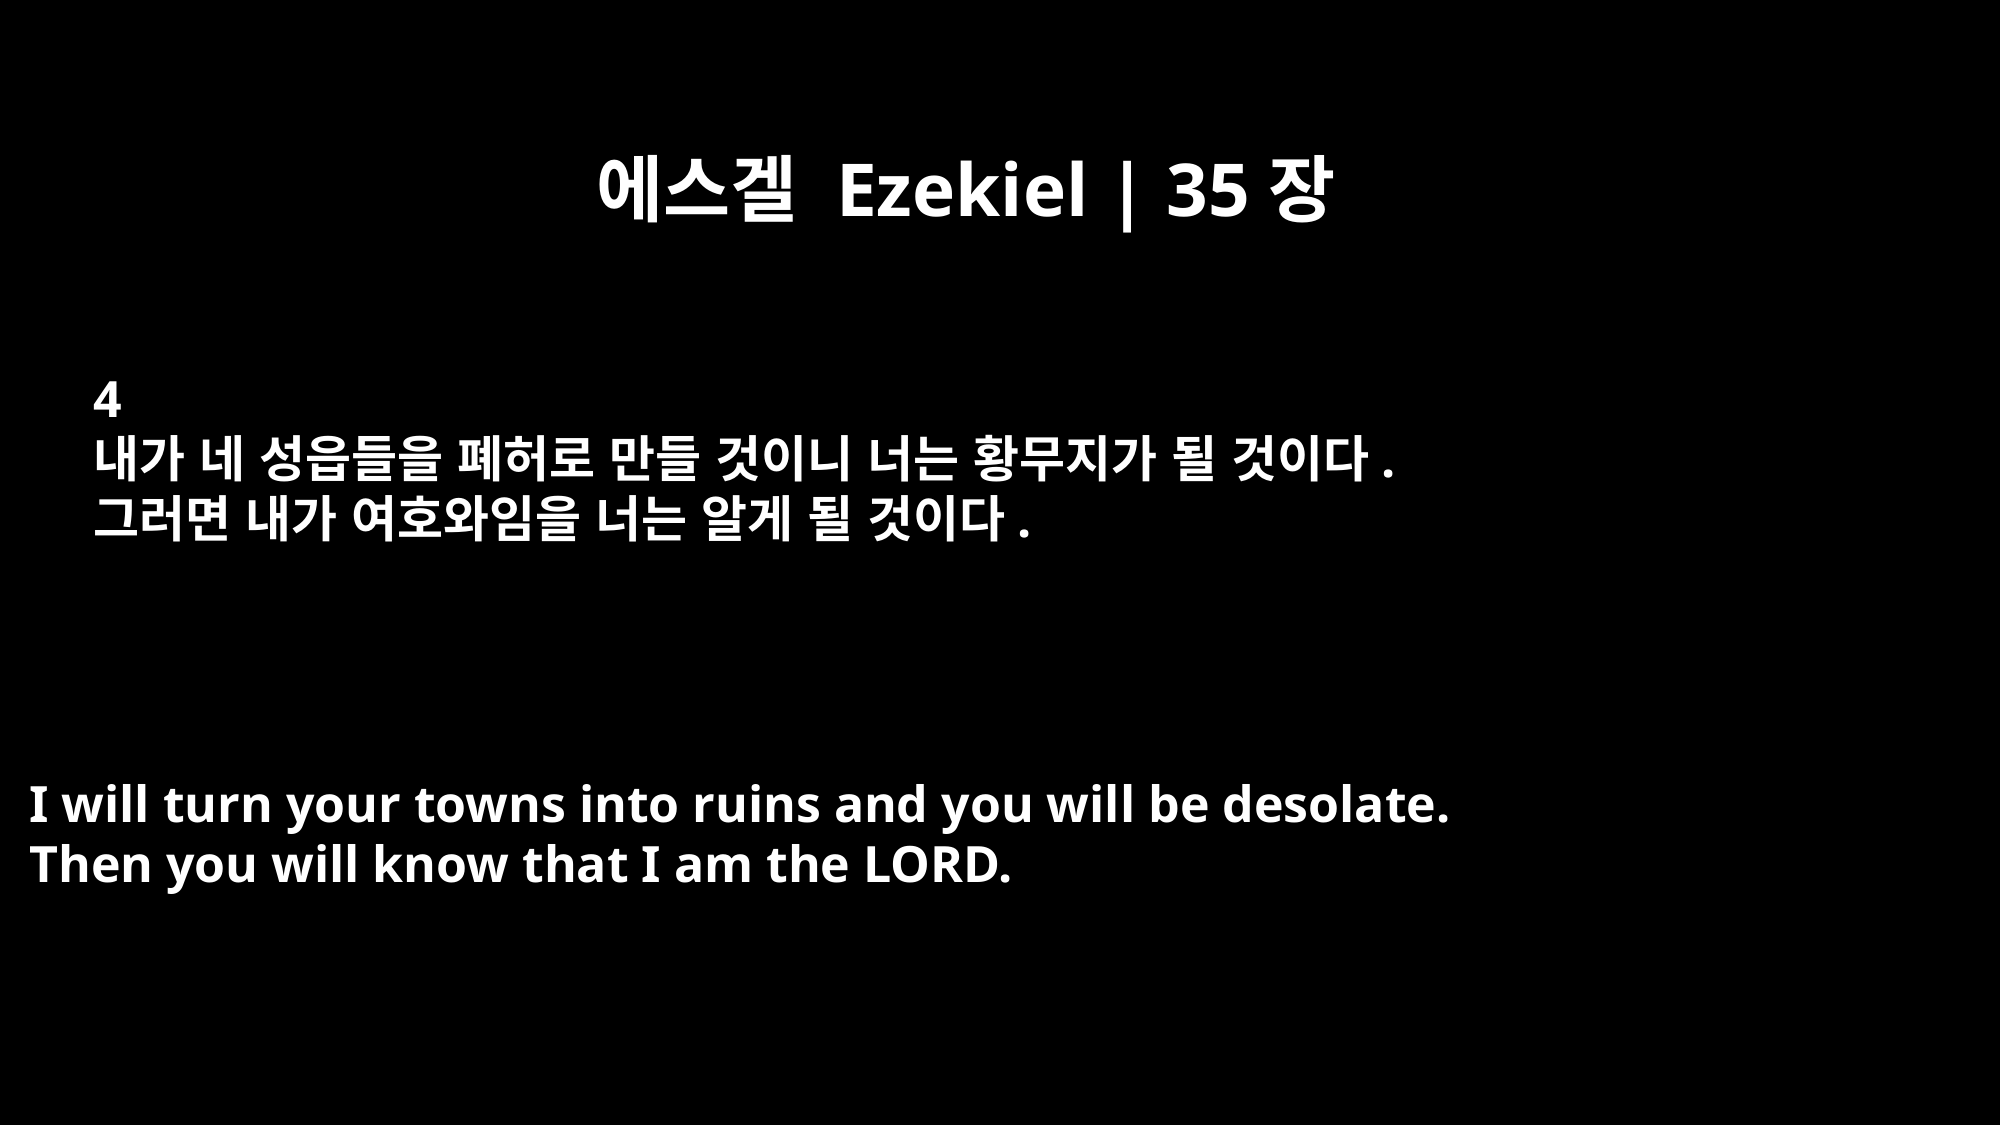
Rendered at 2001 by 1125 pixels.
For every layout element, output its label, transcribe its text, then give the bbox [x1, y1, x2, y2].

text_box I will turn your towns into ruins and you will be desolate. Then you will know that I am the LORD. [14, 764, 1479, 900]
text_box 에스겔 Ezekiel | 35장 [581, 136, 1351, 239]
text_box 4 내가 네 성읍들을 폐허로 만들 것이니 너는 황무지가 될 것이다. 그러면 내가 여호와임을 너는 알게 될 것이다. [78, 359, 1424, 555]
